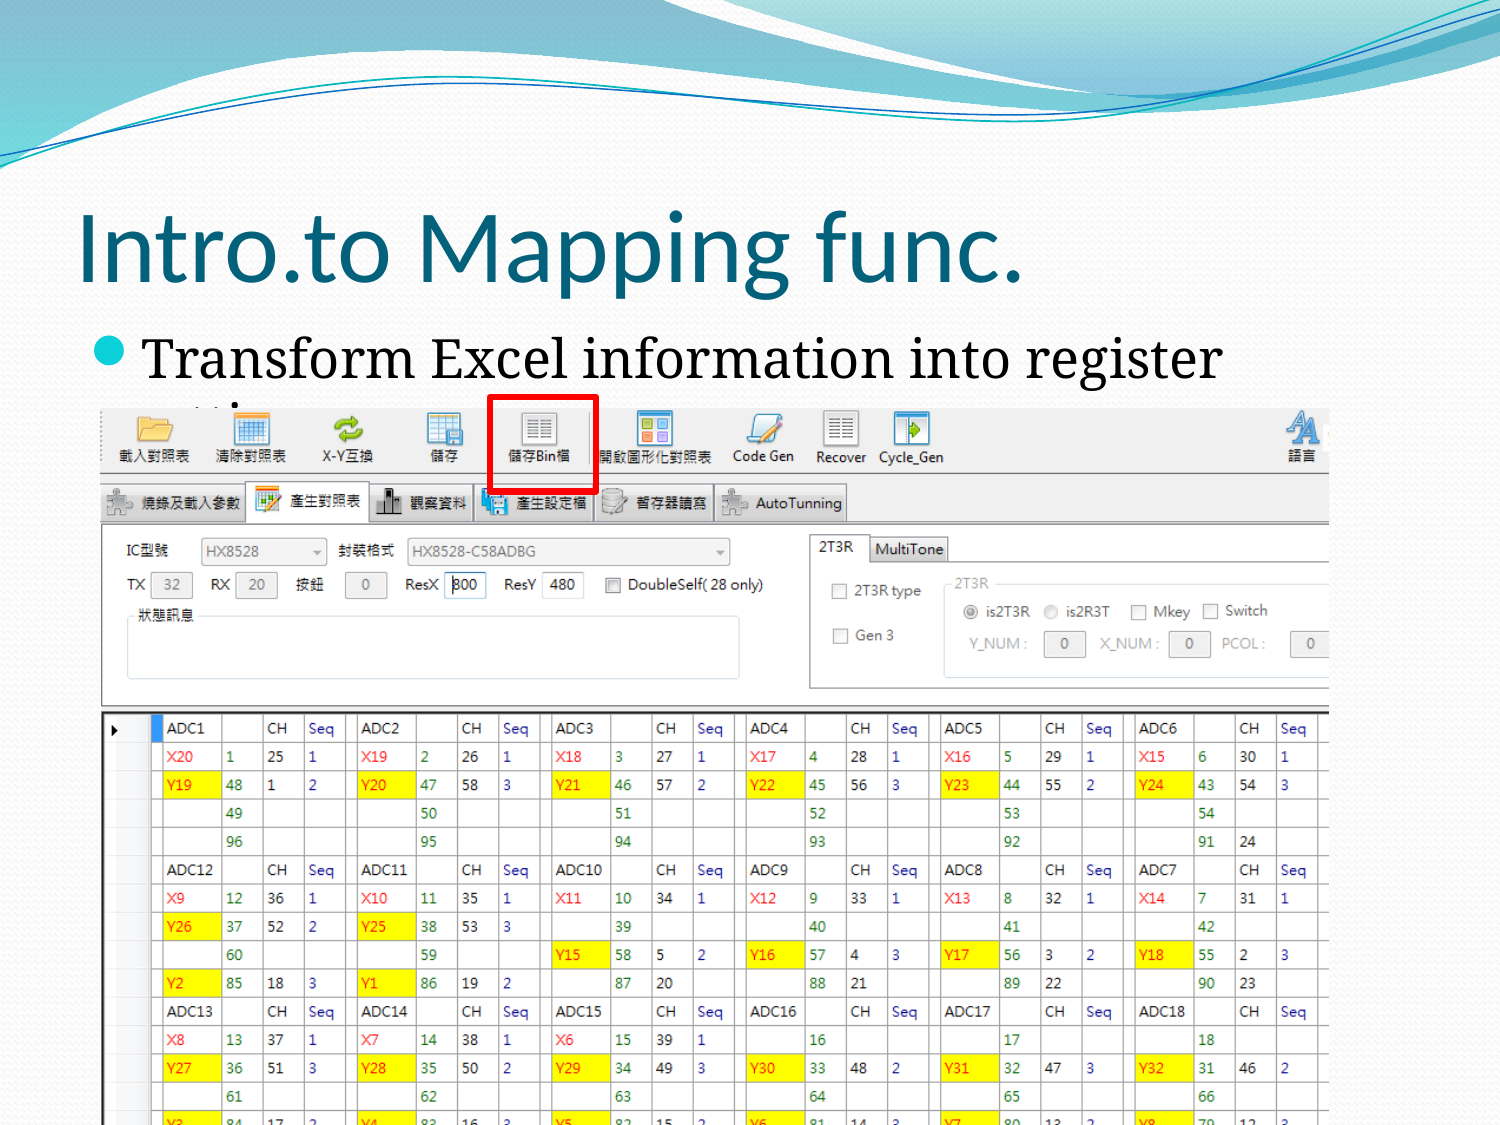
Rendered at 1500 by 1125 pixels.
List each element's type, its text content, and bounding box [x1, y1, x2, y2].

title Intro.to Mapping func. [75, 115, 1425, 303]
list Transform Excel information into register setting : [75, 317, 1425, 1038]
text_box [1329, 410, 1334, 1038]
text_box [93, 409, 100, 1038]
picture [100, 408, 1329, 1125]
text_box [488, 395, 598, 407]
